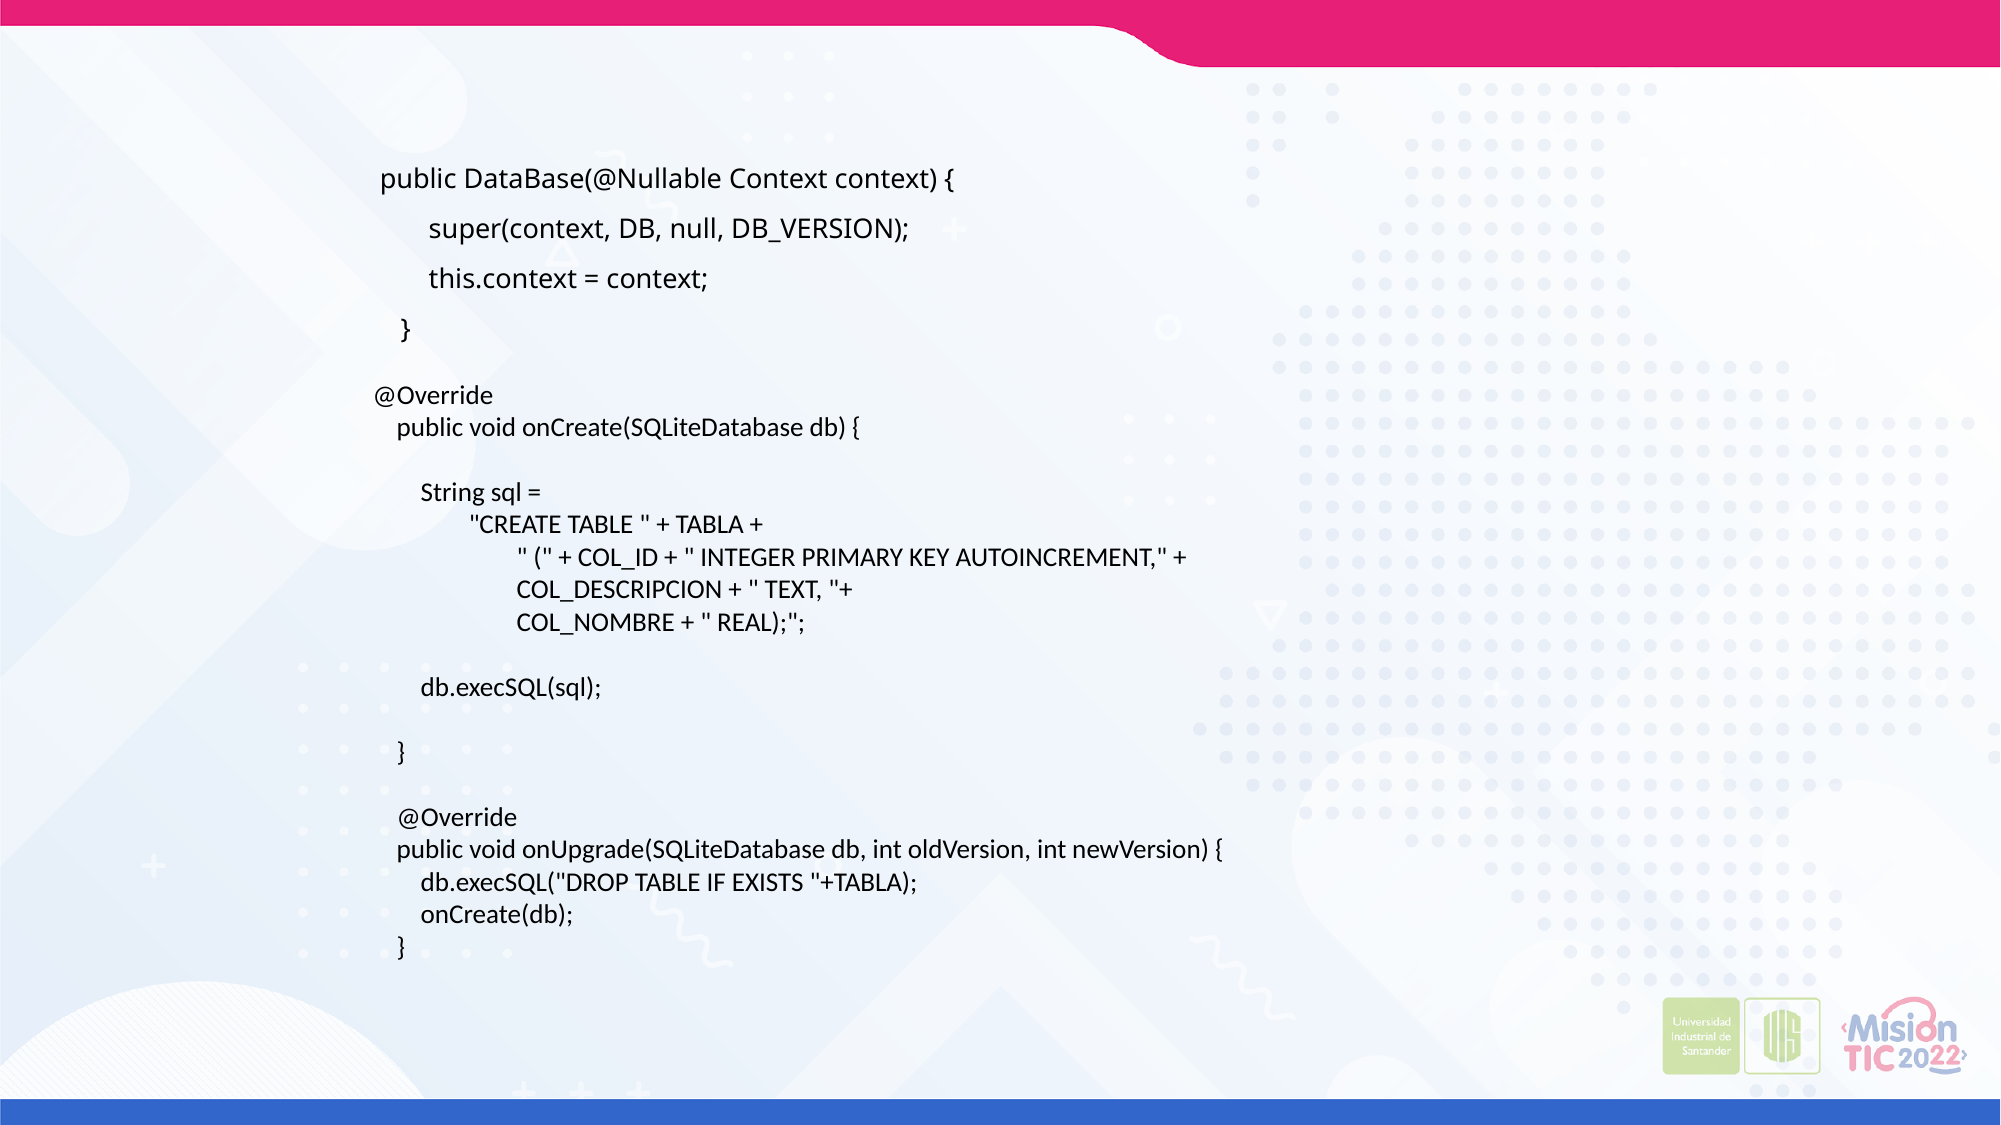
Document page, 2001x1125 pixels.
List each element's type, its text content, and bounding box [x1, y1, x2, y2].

picture [0, 0, 2001, 1125]
text_box public DataBase(@Nullable Context context) { super(context, DB, null, DB_VERSION); this.context = context; } @Override public void onCreate(SQLiteDatabase db) { String sql = "CREATE TABLE " + TABLA + " (" + COL_ID + " INTEGER PRIMARY KEY AUTOINCREMENT," + COL_DESCRIPCION + " TEXT, "+ COL_NOMBRE + " REAL);"; db.execSQL(sql); } @Override public void onUpgrade(SQLiteDatabase db, int oldVersion, int newVersion) { db.execSQL("DROP TABLE IF EXISTS "+TABLA); onCreate(db); } [357, 104, 1643, 1042]
